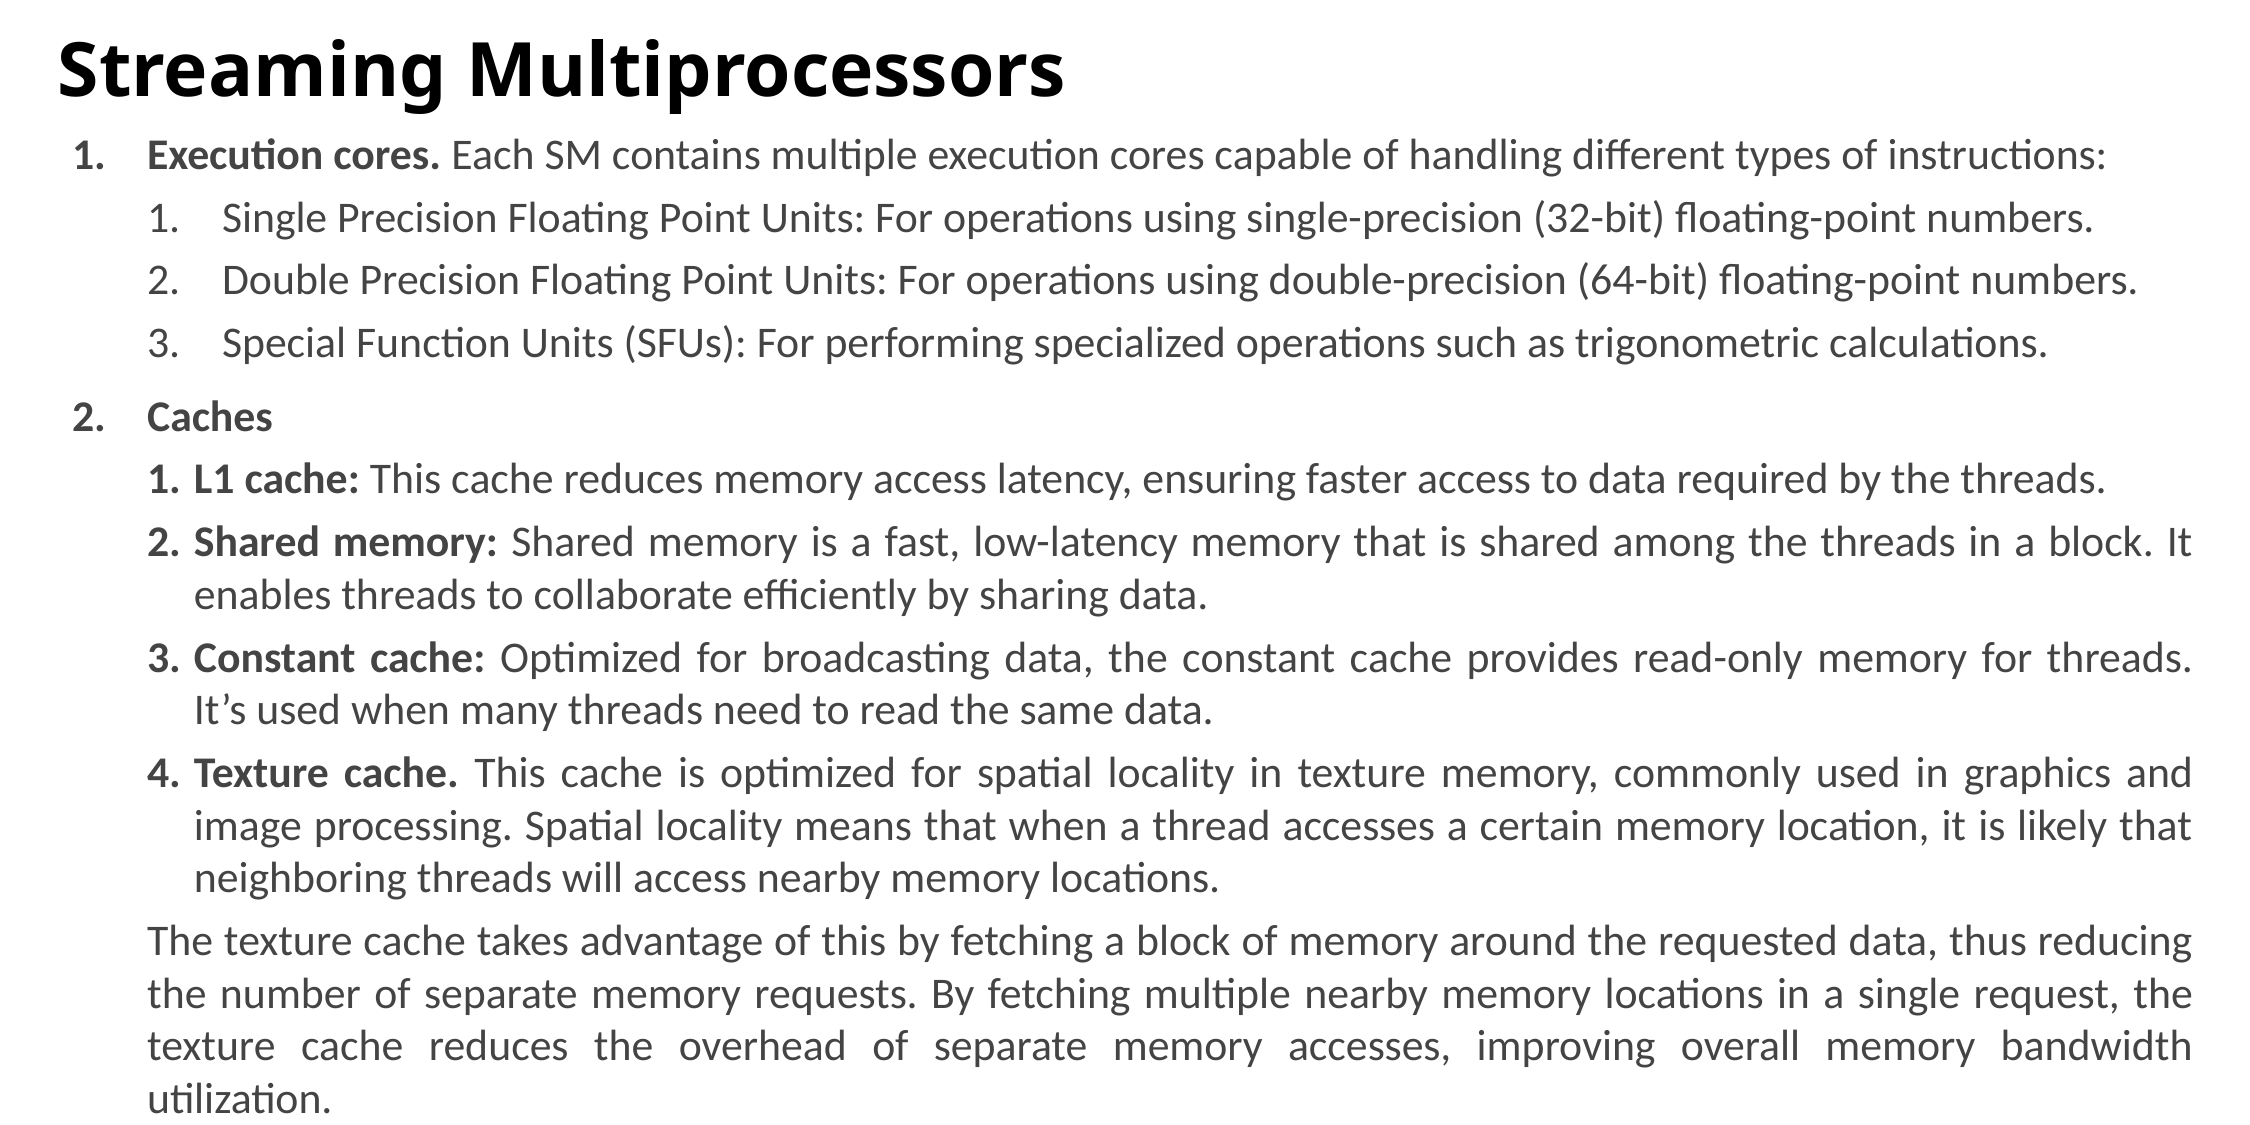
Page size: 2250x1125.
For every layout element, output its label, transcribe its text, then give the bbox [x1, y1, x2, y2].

title Streaming Multiprocessors [42, 37, 1984, 108]
list Execution cores. Each SM contains multiple execution cores capable of handling different types of instructions: Single Precision Floating Point Units: For operations using single-precision (32-bit) floating-point numbers. Double Precision Floating Point Units: For operations using double-precision (64-bit) floating-point numbers. Special Function Units (SFUs): For performing specialized operations such as trigonometric calculations. Caches L1 cache: This cache reduces memory access latency, ensuring faster access to data required by the threads. Shared memory: Shared memory is a fast, low-latency memory that is shared among the threads in a block. It enables threads to collaborate efficiently by sharing data. Constant cache: Optimized for broadcasting data, the constant cache provides read-only memory for threads. It’s used when many threads need to read the same data. Texture cache. This cache is optimized for spatial locality in texture memory, commonly used in graphics and image processing. Spatial locality means that when a thread accesses a certain memory location, it is likely that neighboring threads will access nearby memory locations. The texture cache takes advantage of this by fetching a block of memory around the requested data, thus reducing the number of separate memory requests. By fetching multiple nearby memory locations in a single request, the texture cache reduces the overhead of separate memory accesses, improving overall memory bandwidth utilization. [57, 117, 2209, 1081]
